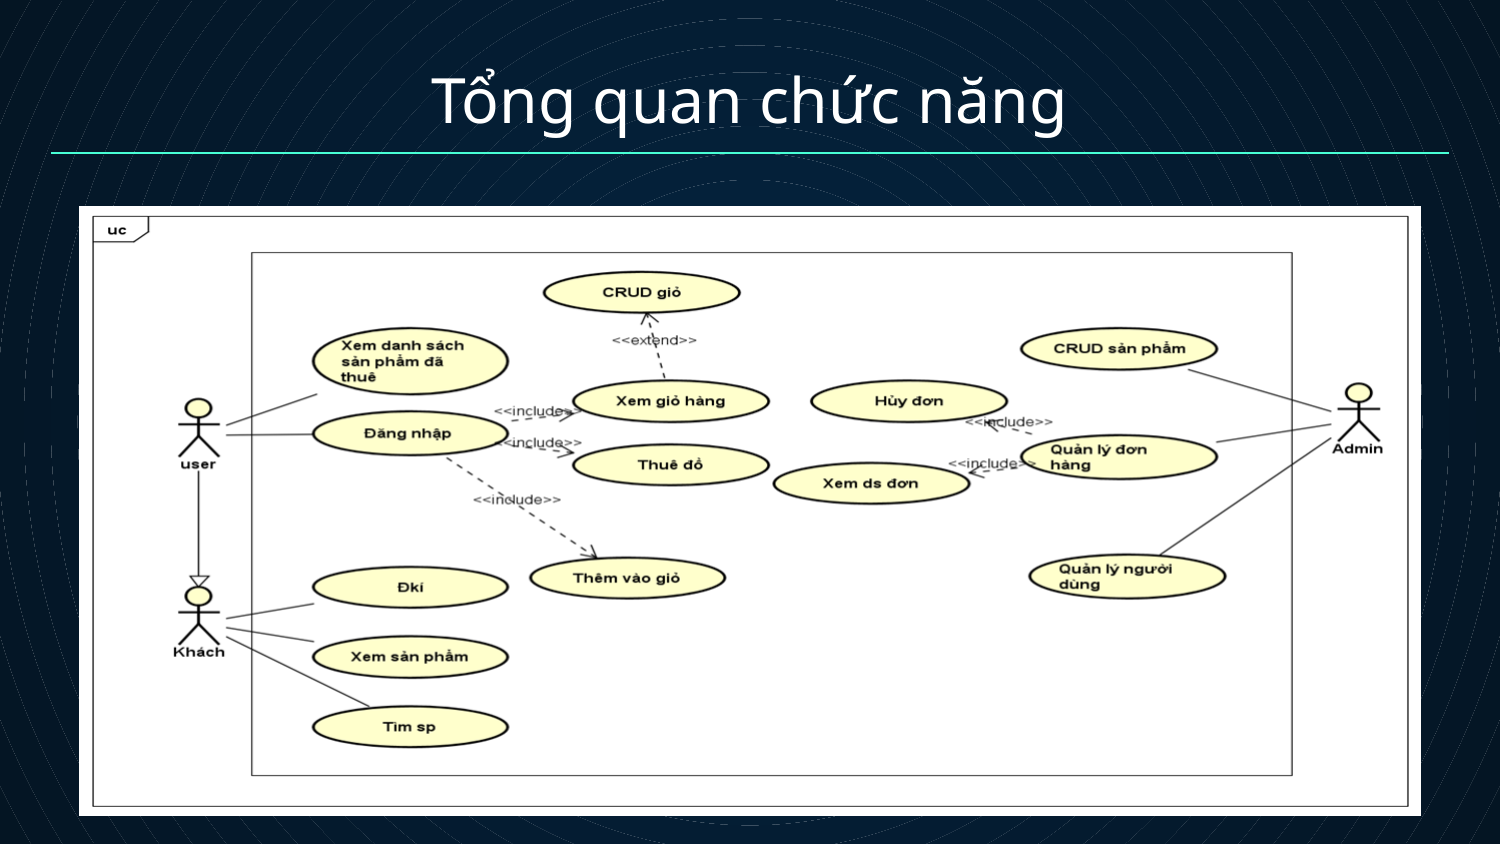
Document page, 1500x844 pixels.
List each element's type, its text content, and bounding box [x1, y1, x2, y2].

title Tổng quan chức năng [51, 51, 1449, 152]
picture [79, 206, 1421, 817]
